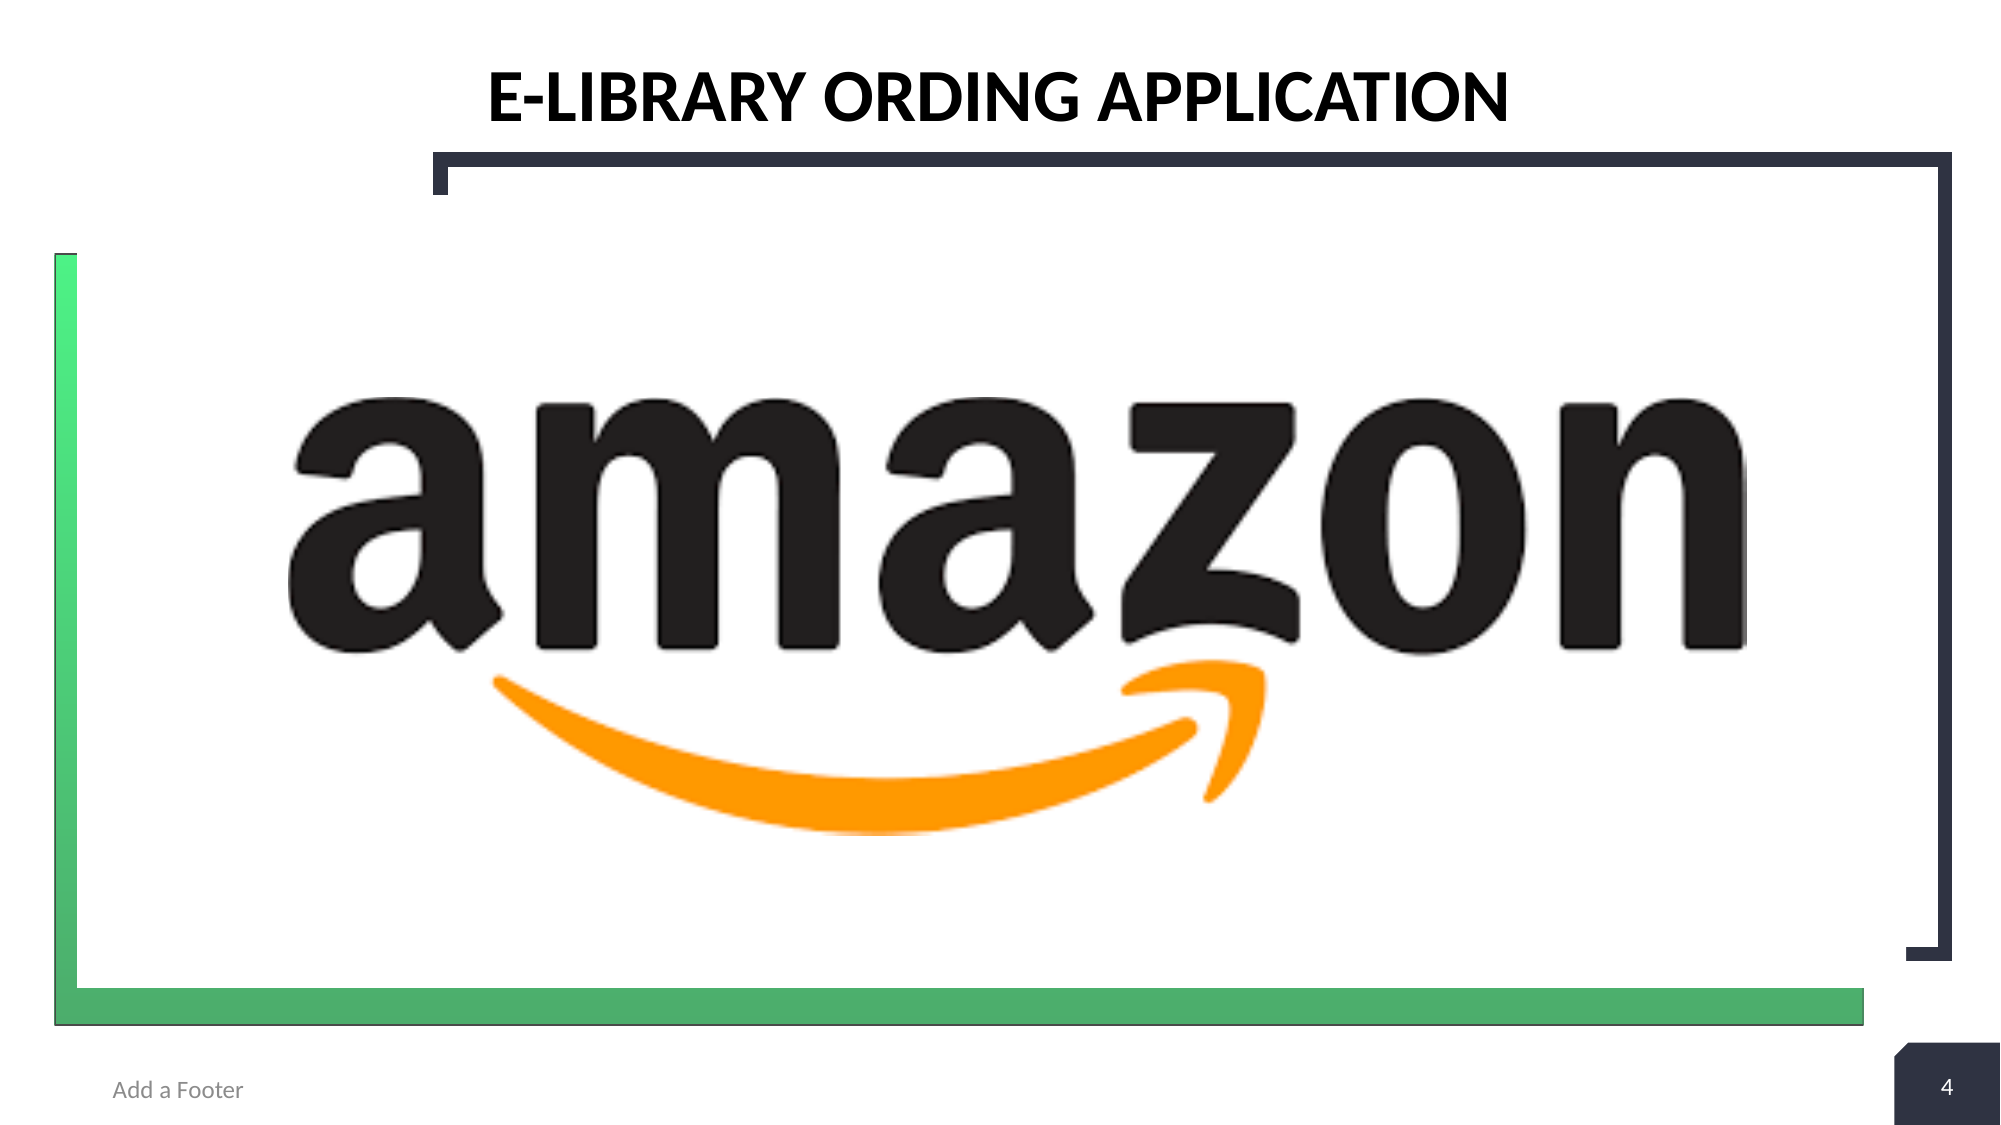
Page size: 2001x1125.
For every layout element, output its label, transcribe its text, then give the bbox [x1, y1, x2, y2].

footer Add a Footer [97, 1059, 773, 1119]
slide_number 4 [1894, 1052, 2000, 1119]
picture [288, 397, 1747, 836]
title E-library ording application [97, 0, 1903, 195]
